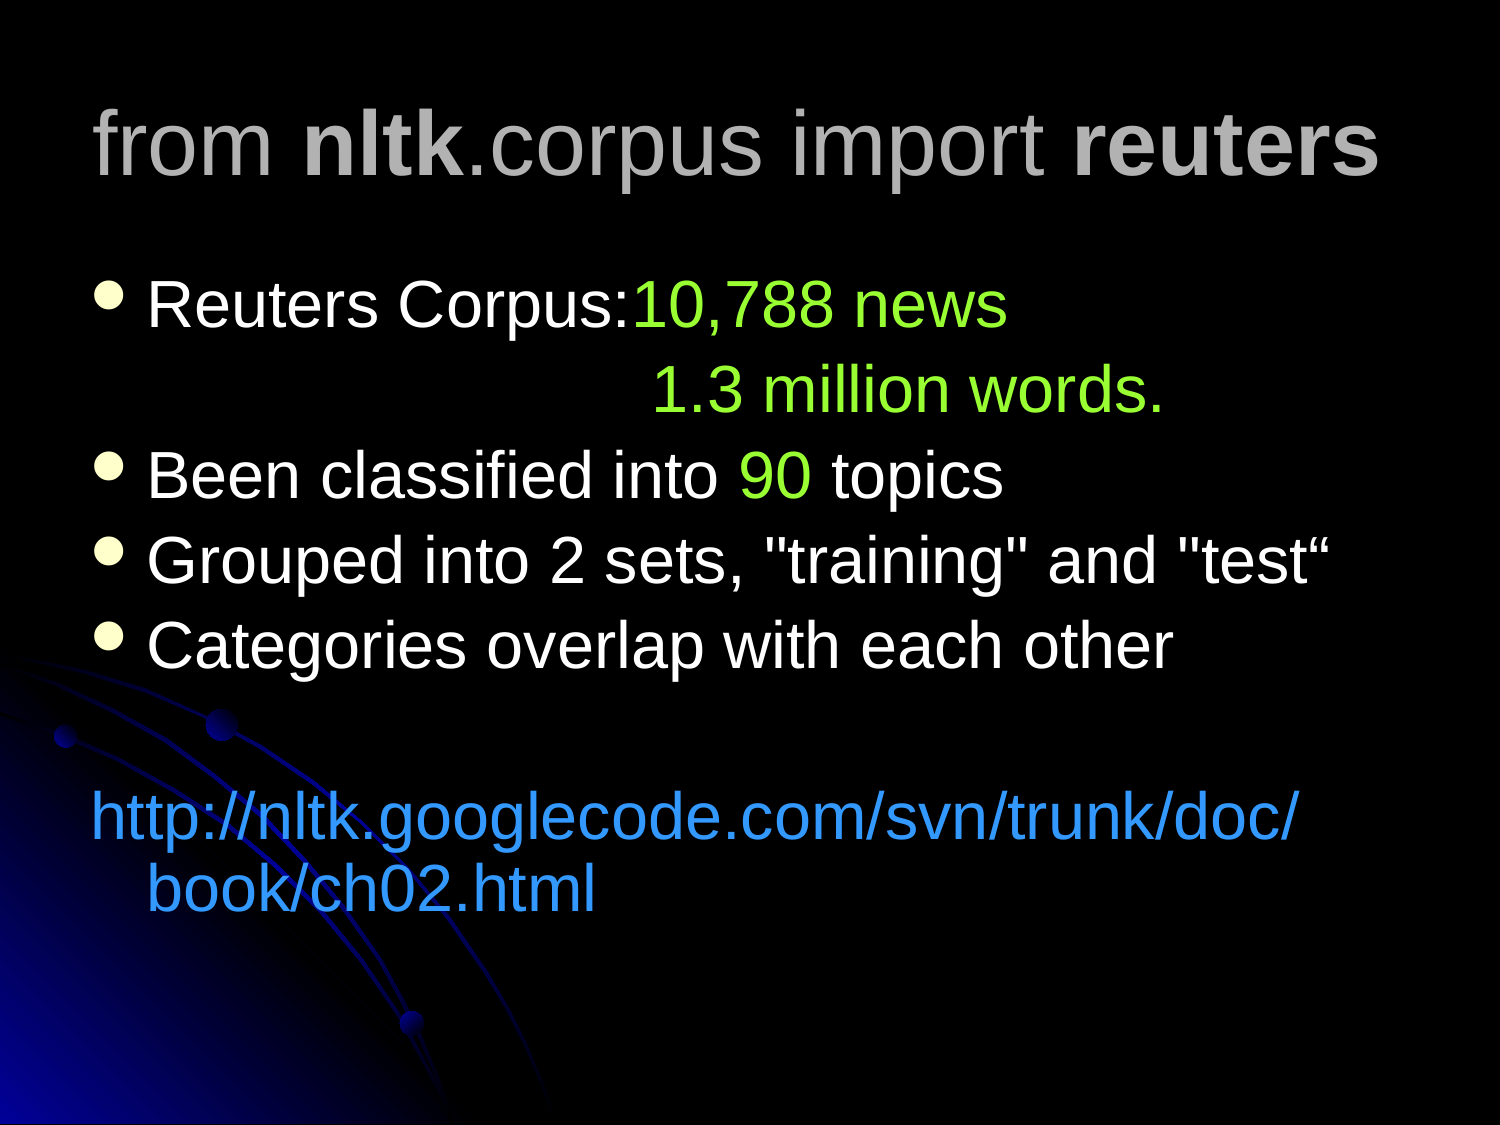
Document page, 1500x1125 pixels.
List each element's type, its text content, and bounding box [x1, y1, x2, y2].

list Reuters Corpus:10,788 news 1.3 million words. Been classified into 90 topics Grouped into 2 sets, "training" and "test“ Categories overlap with each other http://nltk.googlecode.com/svn/trunk/doc/book/ch02.html [75, 262, 1425, 1006]
title from nltk.corpus import reuters [75, 45, 1425, 233]
